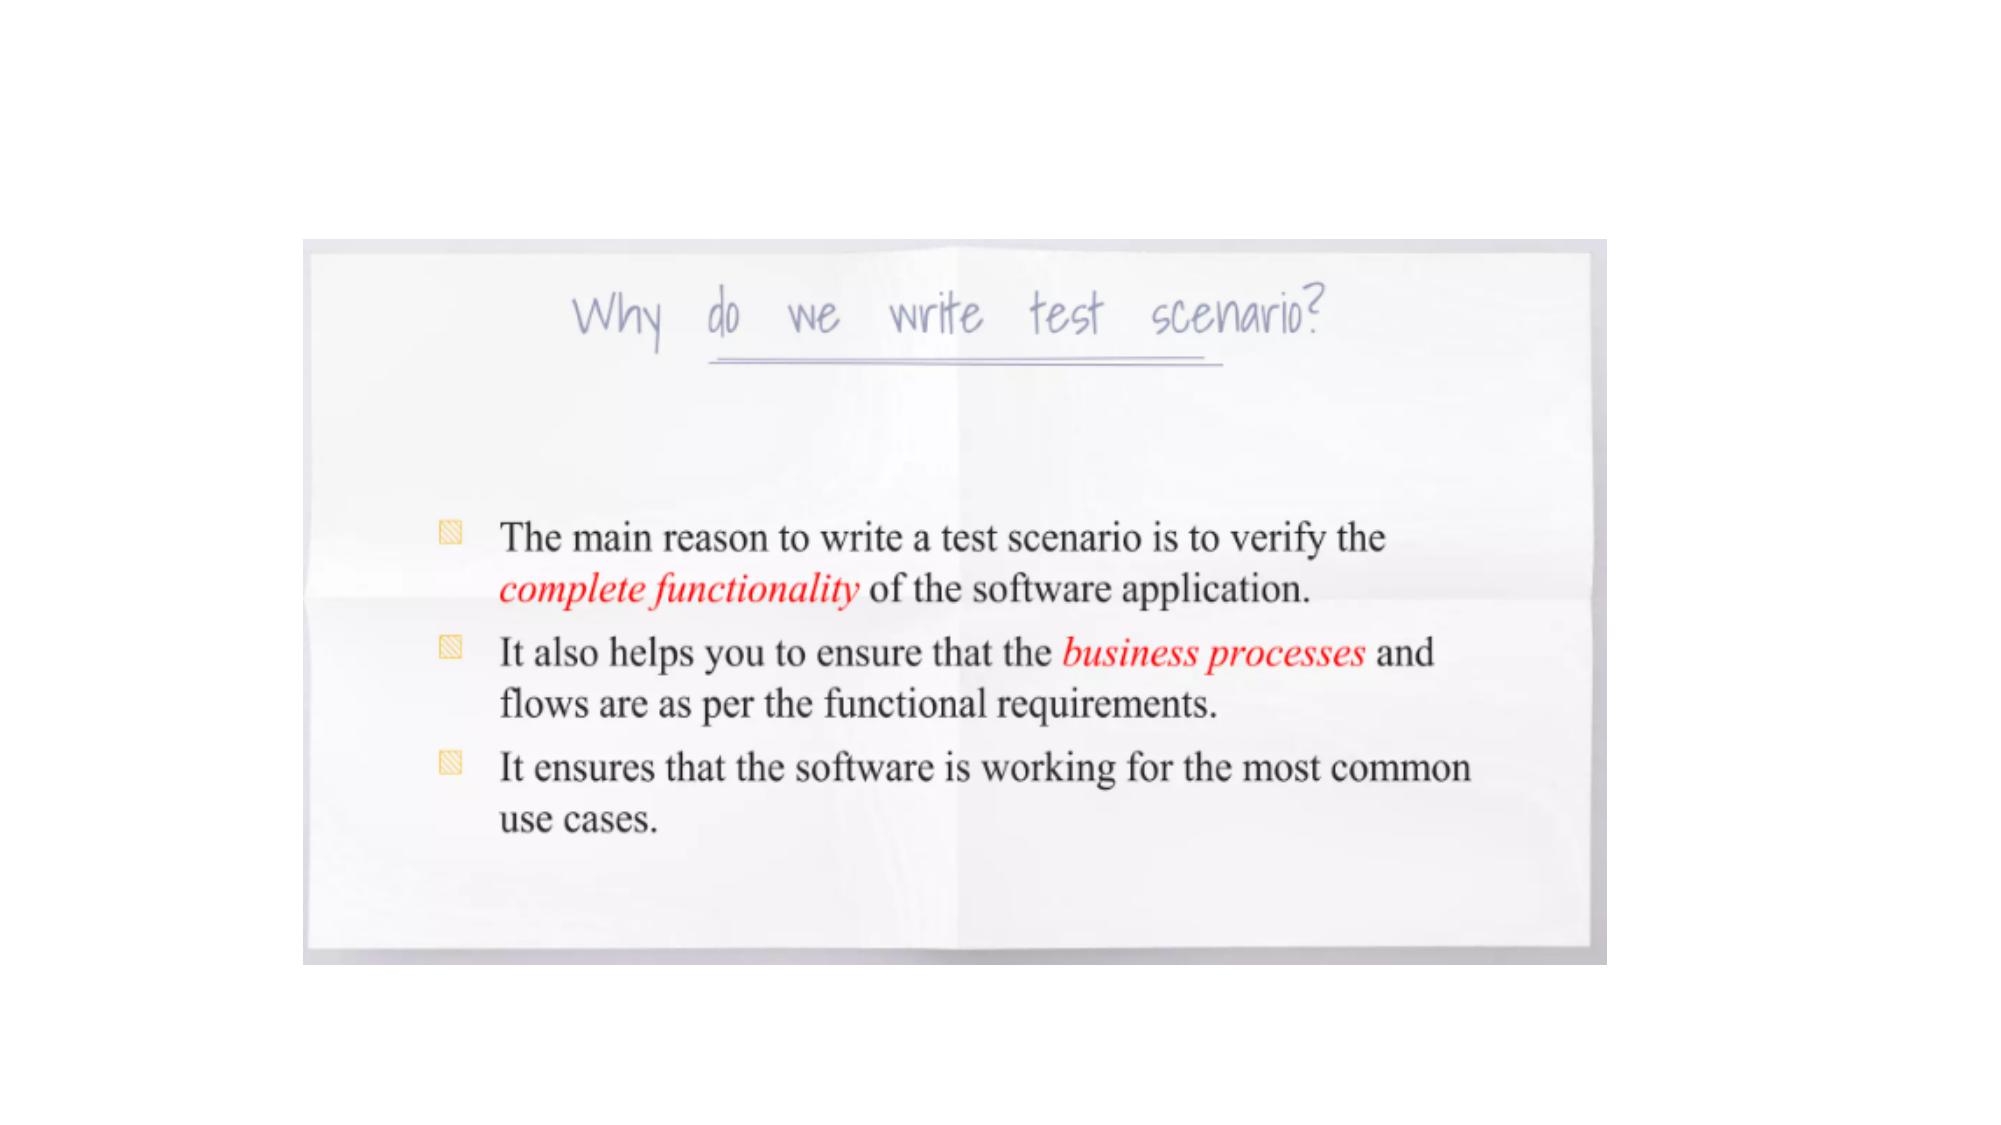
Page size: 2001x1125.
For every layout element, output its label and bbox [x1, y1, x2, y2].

list [303, 239, 1607, 965]
